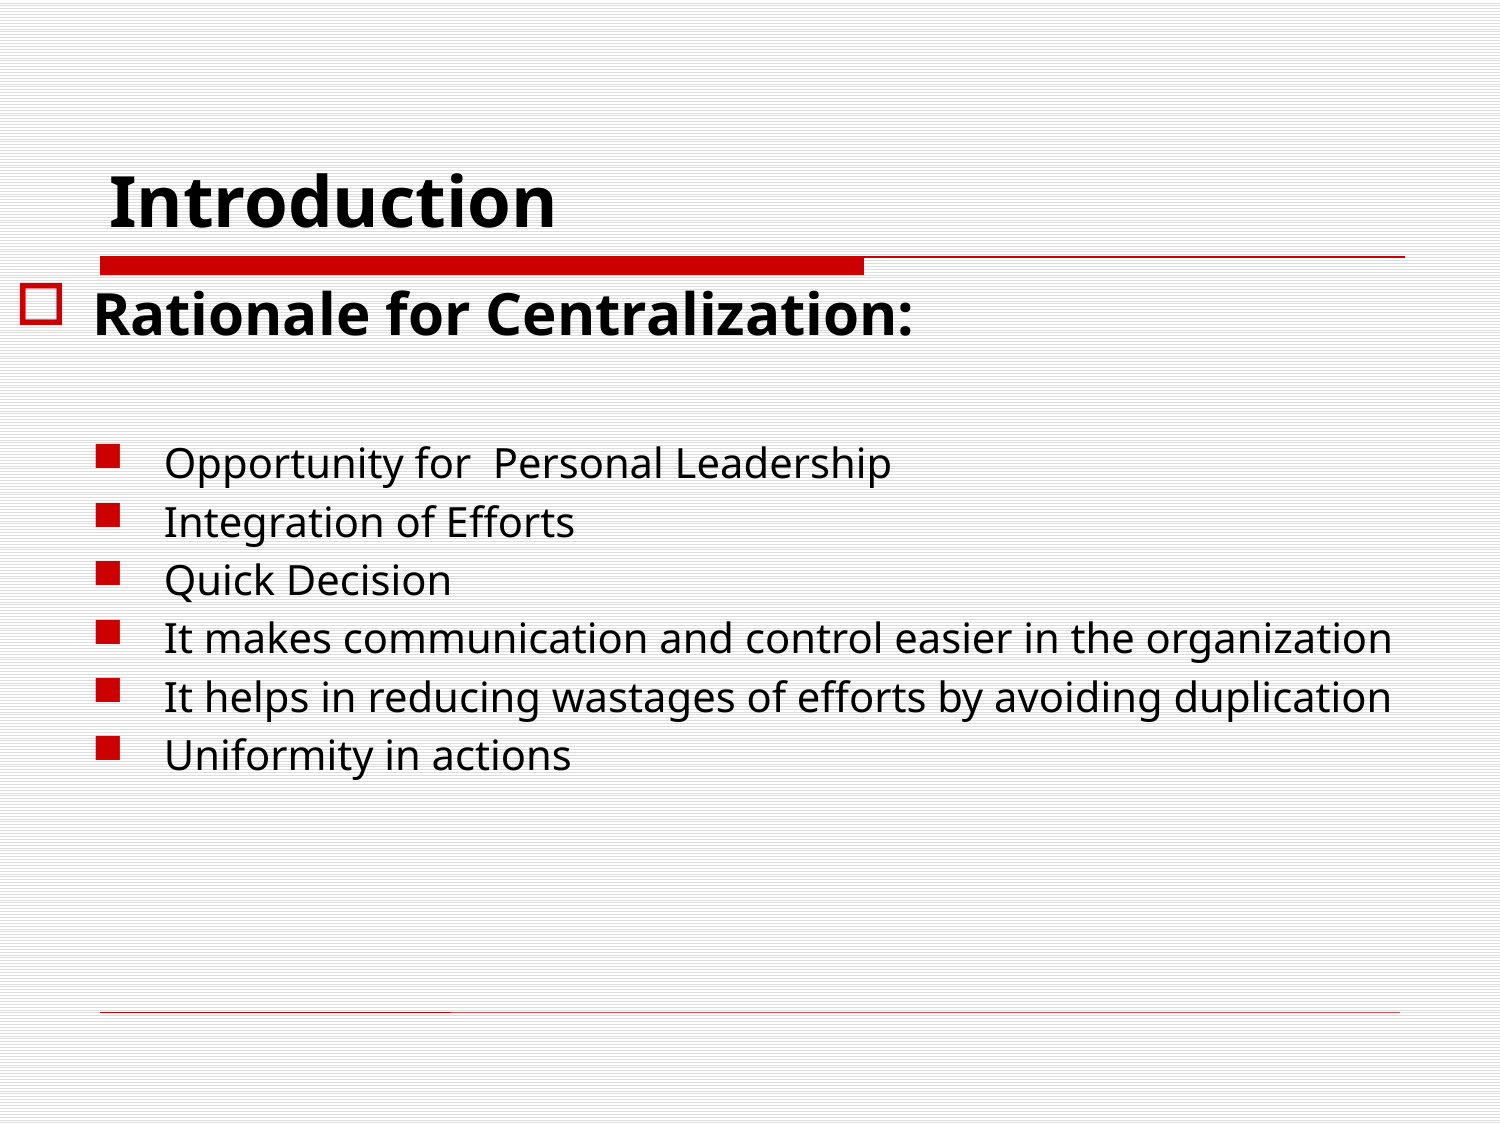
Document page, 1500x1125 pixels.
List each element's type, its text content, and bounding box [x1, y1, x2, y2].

list Rationale for Centralization: Opportunity for Personal Leadership Integration of Efforts Quick Decision It makes communication and control easier in the organization It helps in reducing wastages of efforts by avoiding duplication Uniformity in actions [0, 269, 1500, 973]
title Introduction [93, 49, 1407, 250]
